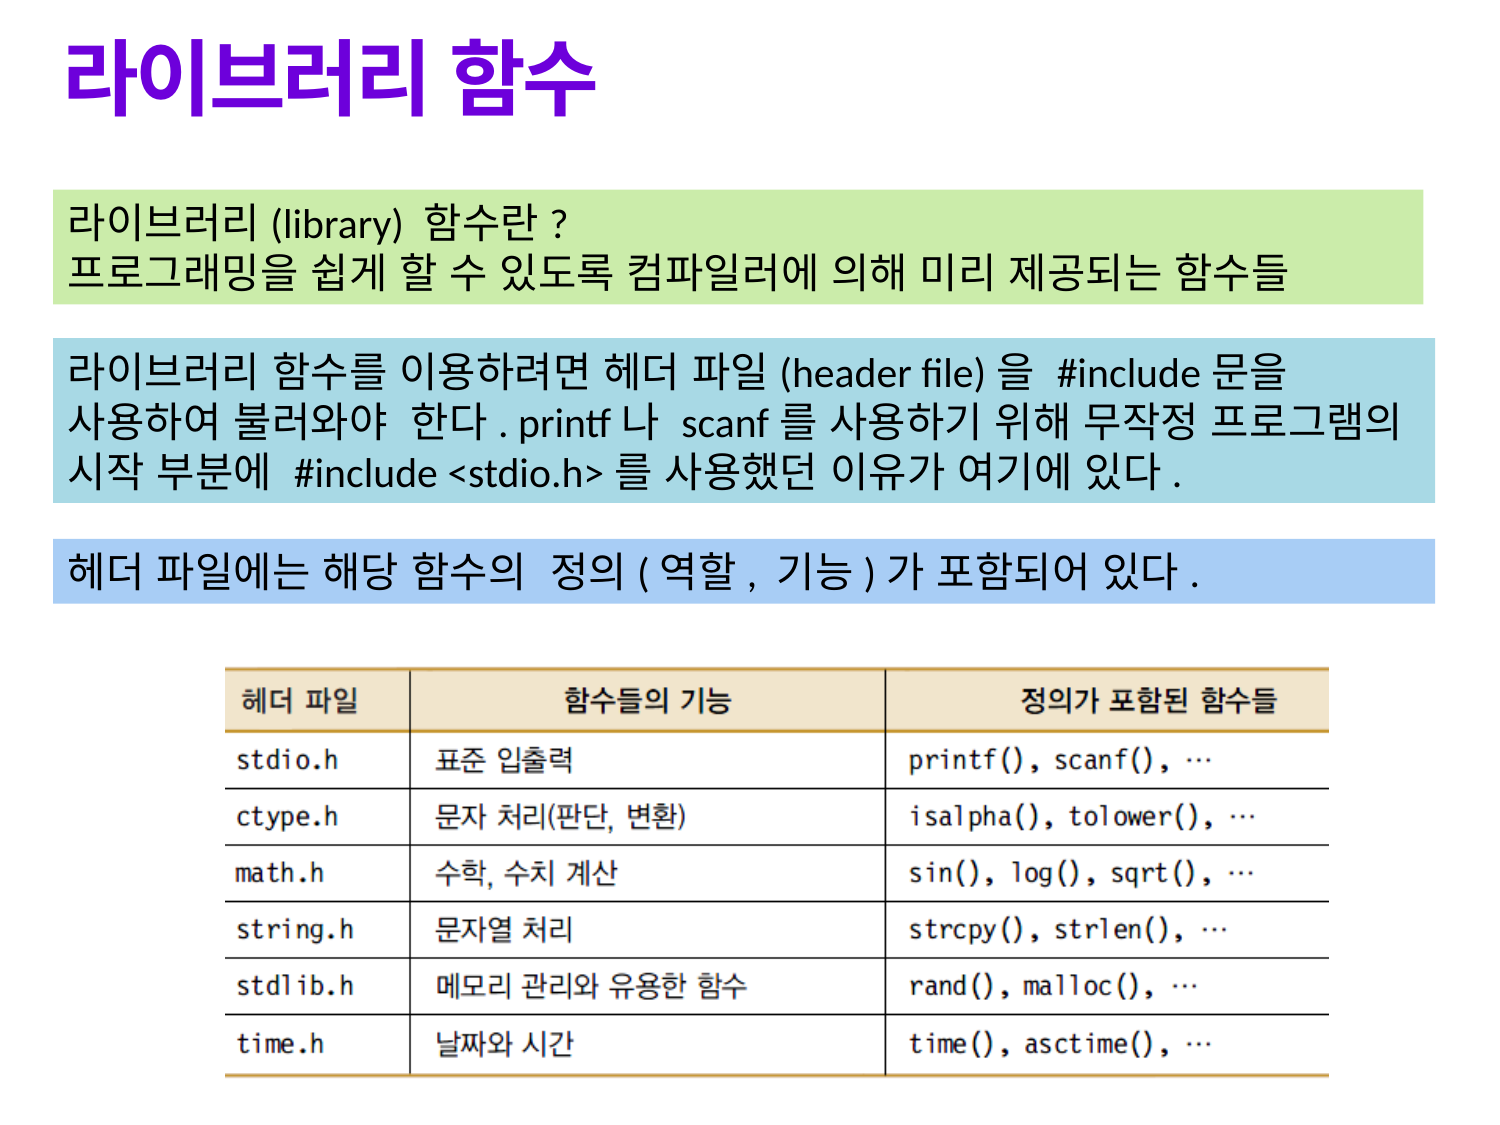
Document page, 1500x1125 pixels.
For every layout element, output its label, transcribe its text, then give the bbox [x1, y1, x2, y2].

text_box 라이브러리(library) 함수란? 프로그래밍을 쉽게 할 수 있도록 컴파일러에 의해 미리 제공되는 함수들 [53, 189, 1424, 305]
title 라이브러리 함수 [62, 75, 1438, 149]
text_box [0, 0, 1500, 75]
text_box 헤더 파일에는 해당 함수의 정의(역할, 기능)가 포함되어 있다. [53, 538, 1436, 604]
picture [225, 661, 1330, 1083]
text_box 라이브러리 함수를 이용하려면 헤더 파일(header file)을 #include문을 사용하여 불러와야 한다. printf나 scanf를 사용하기 위해 무작정 프로그램의 시작 부분에 #include <stdio.h>를 사용했던 이유가 여기에 있다. [53, 338, 1436, 503]
